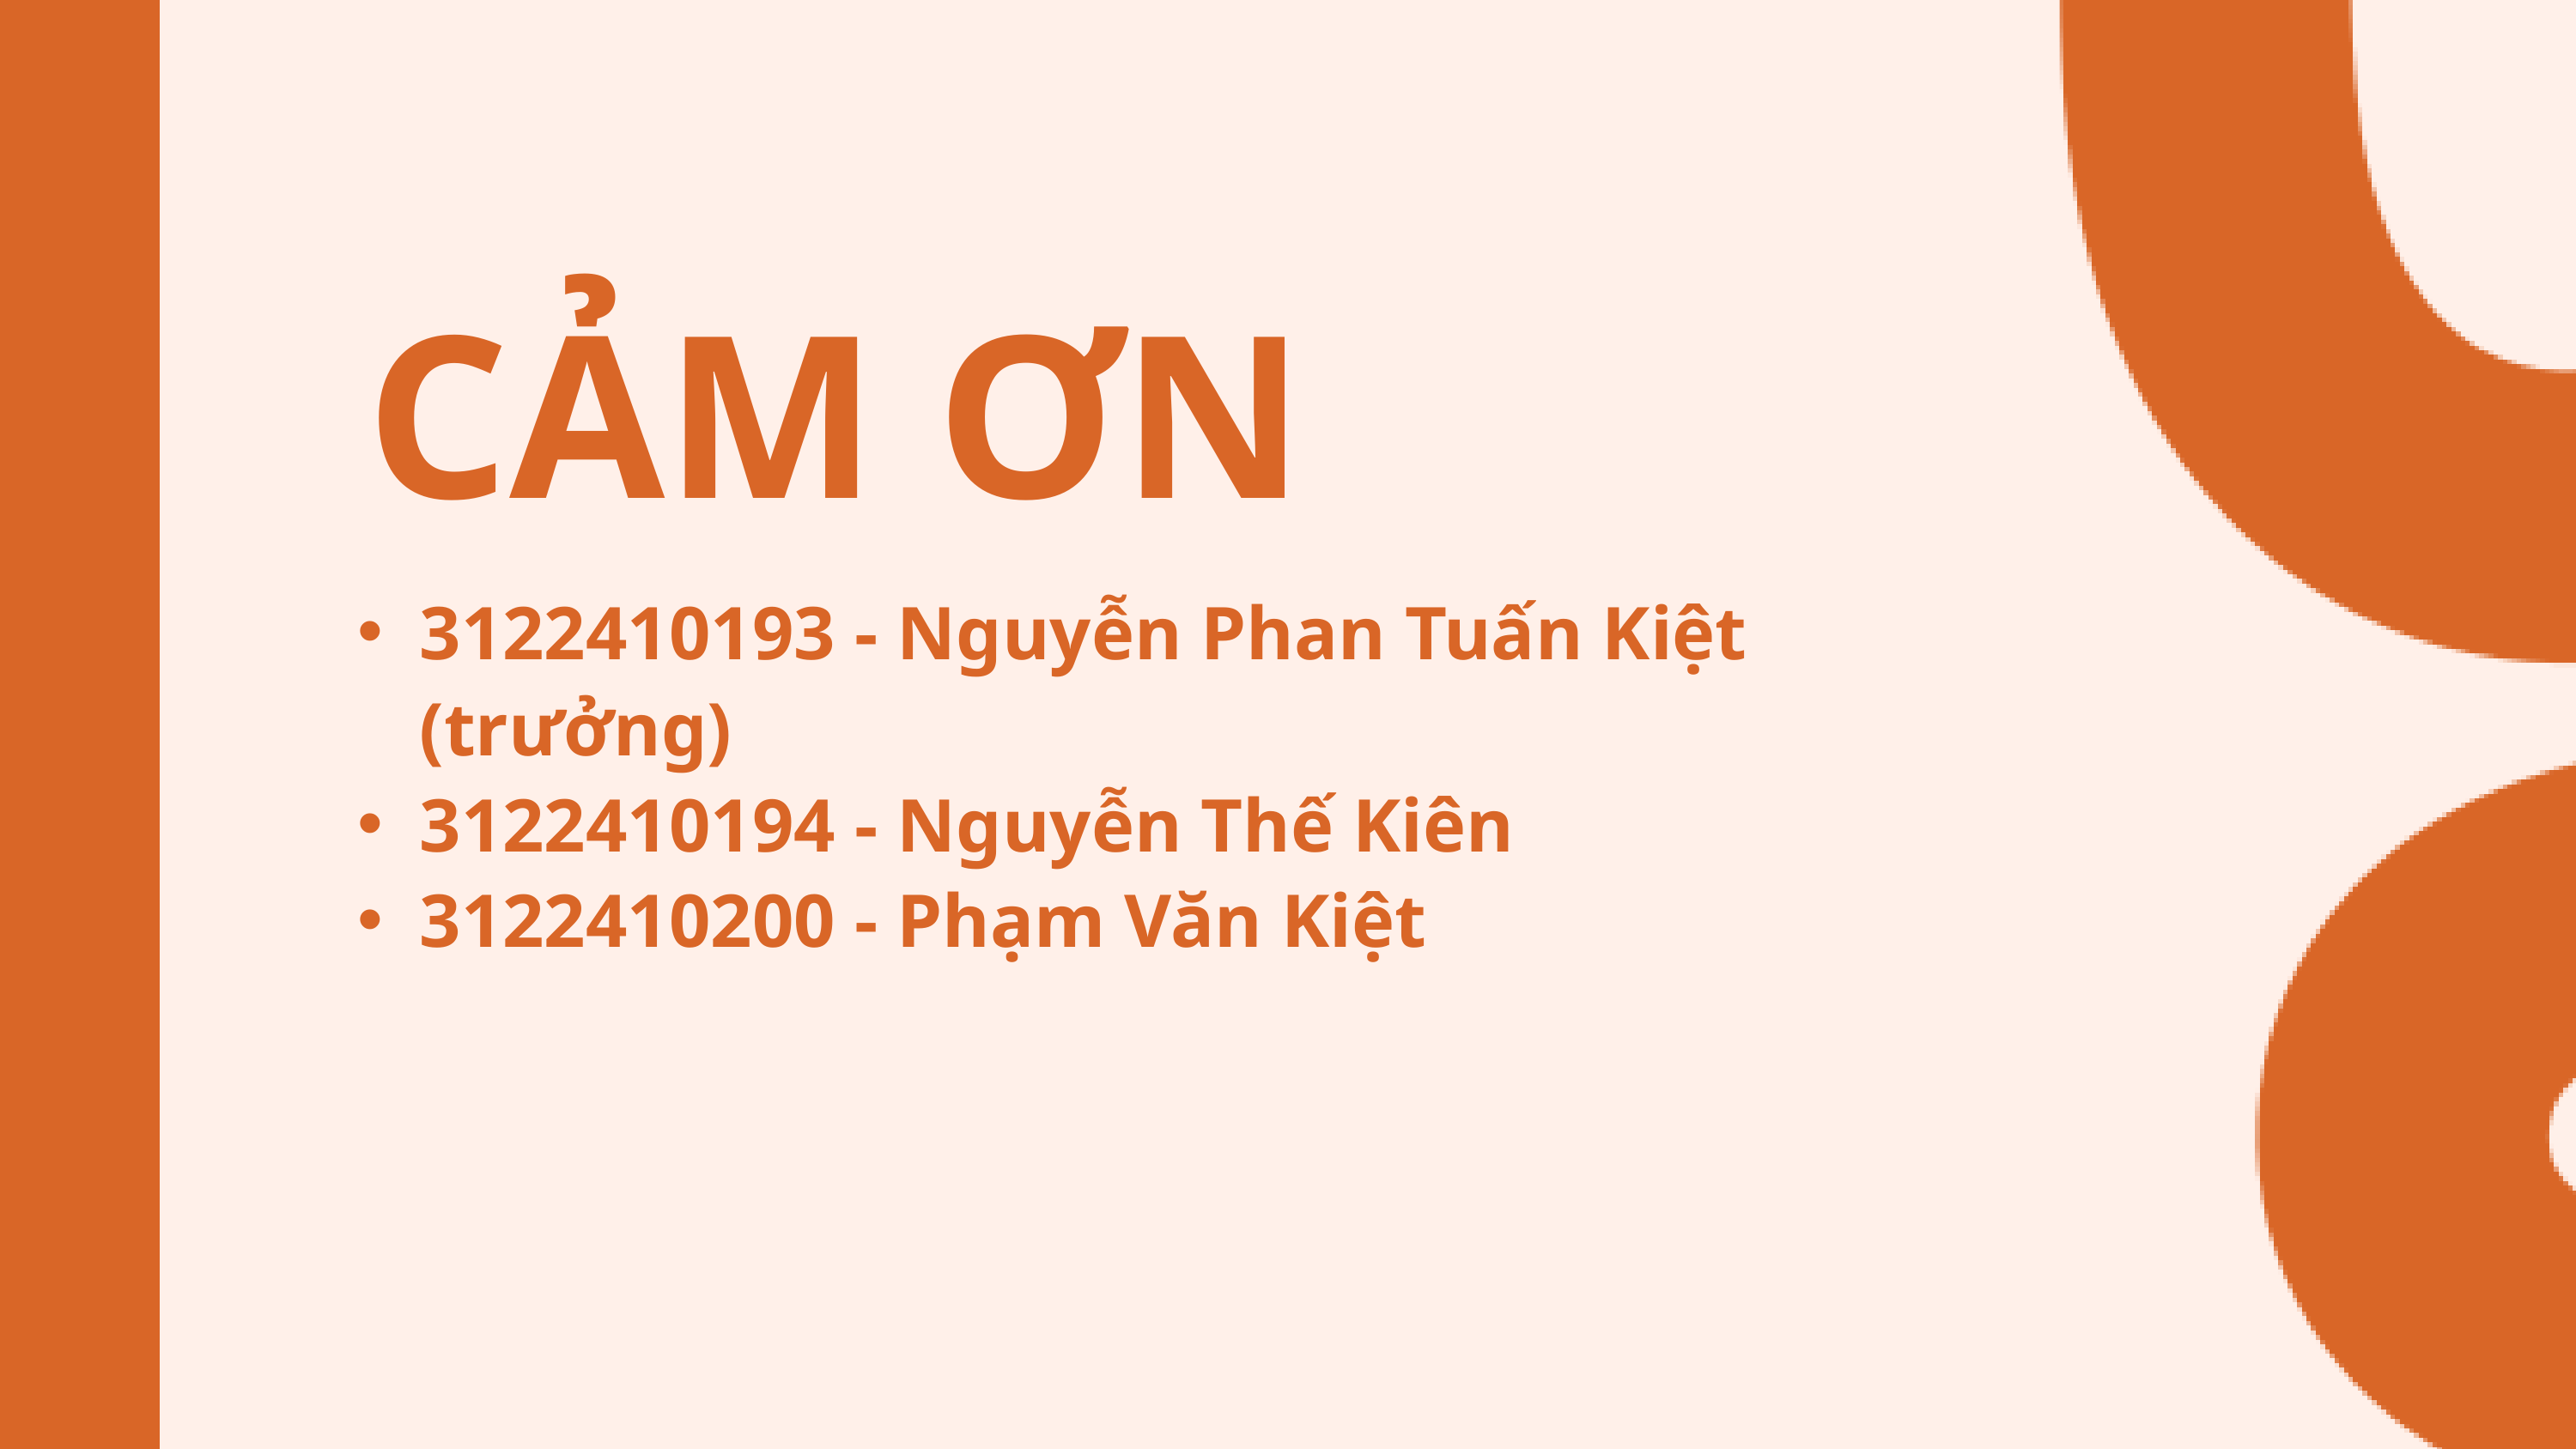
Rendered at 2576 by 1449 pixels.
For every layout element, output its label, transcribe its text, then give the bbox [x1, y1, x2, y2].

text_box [0, 0, 161, 1449]
text_box [2059, 0, 2576, 1449]
text_box 3122410193 - Nguyễn Phan Tuấn Kiệt (trưởng) 3122410194 - Nguyễn Thế Kiên 3122410200 - Phạm Văn Kiệt [295, 578, 2060, 962]
text_box CẢM ƠN [366, 320, 1358, 544]
